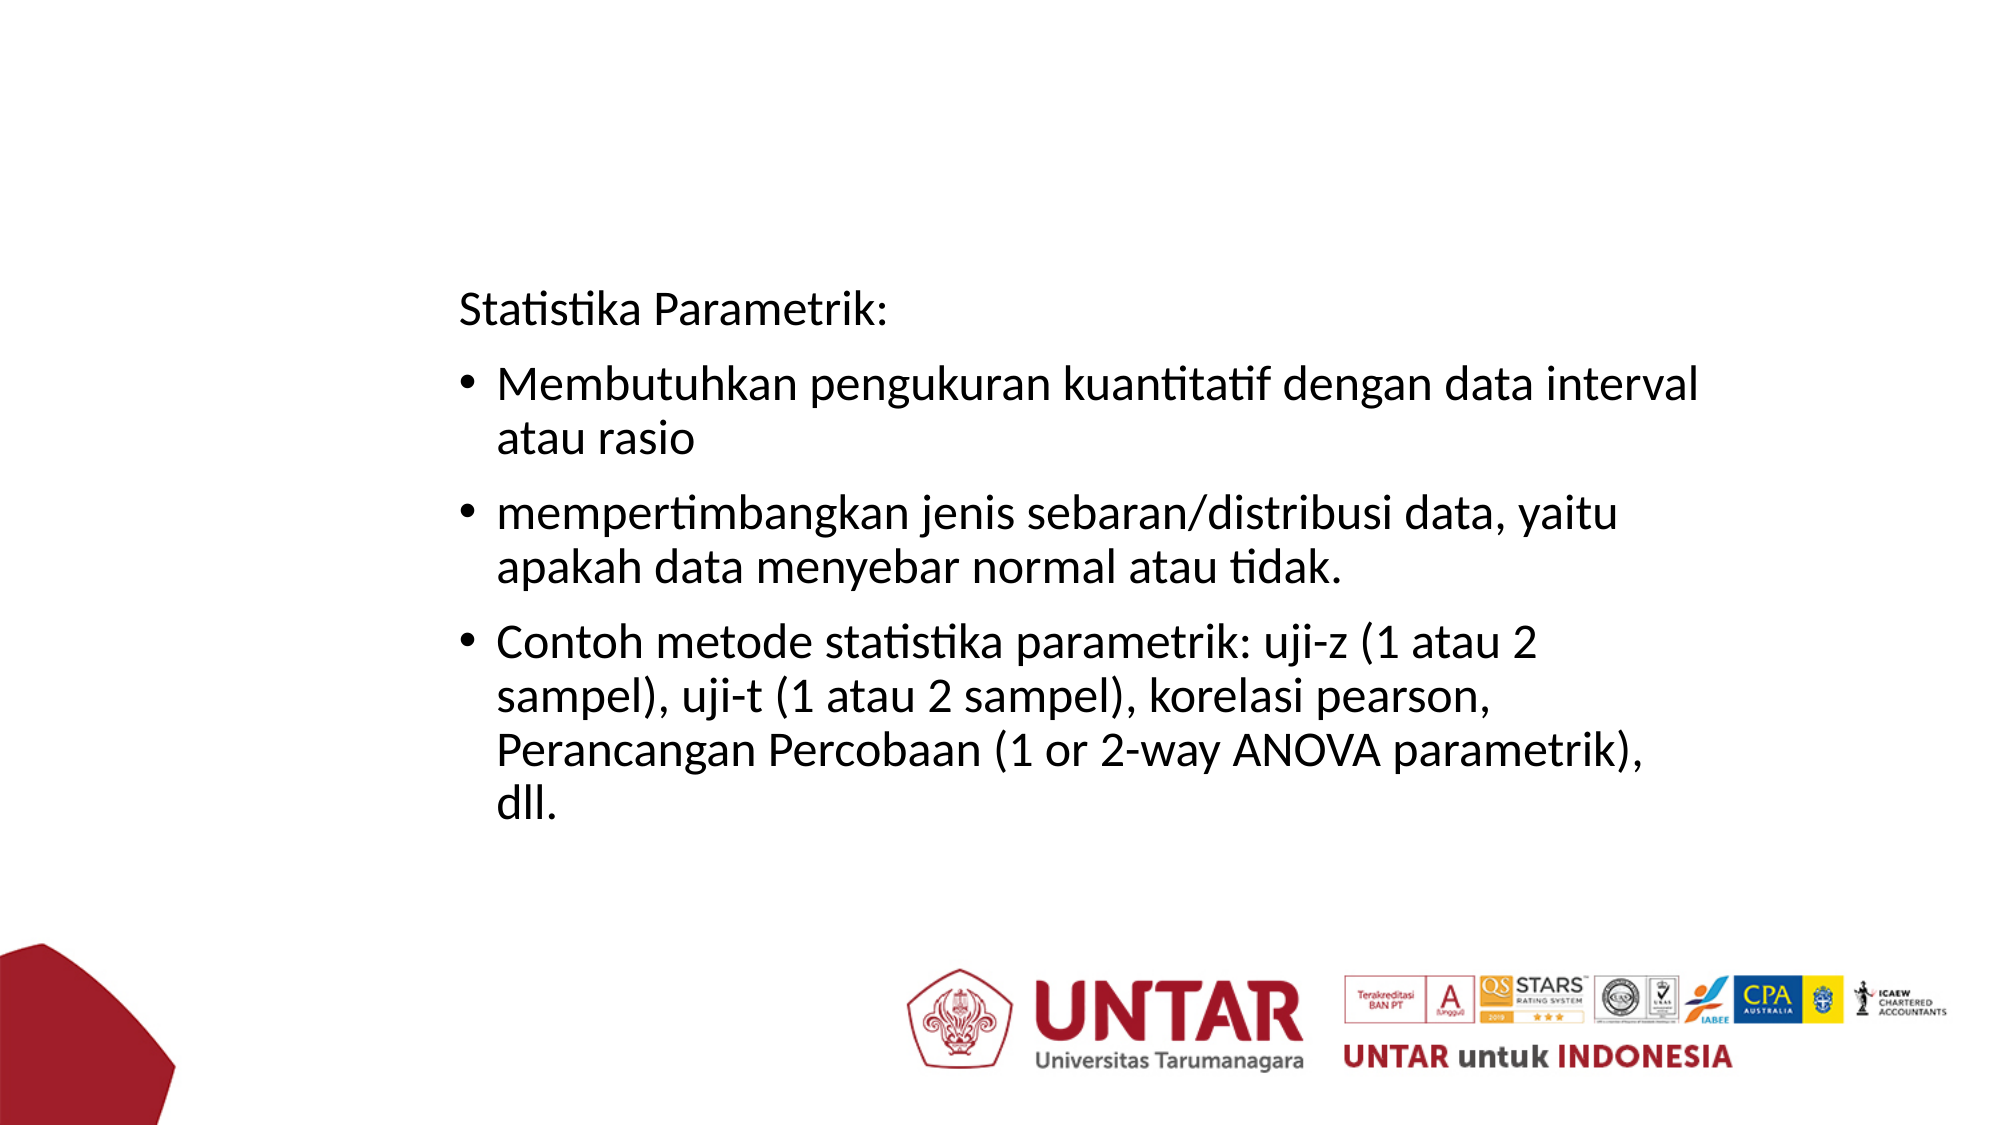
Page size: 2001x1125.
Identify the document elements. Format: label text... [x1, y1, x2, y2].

picture [0, 0, 2001, 1125]
list Statistika Parametrik: Membutuhkan pengukuran kuantitatif dengan data interval atau rasio mempertimbangkan jenis sebaran/distribusi data, yaitu apakah data menyebar normal atau tidak. Contoh metode statistika parametrik: uji-z (1 atau 2 sampel), uji-t (1 atau 2 sampel), korelasi pearson, Perancangan Percobaan (1 or 2-way ANOVA parametrik), dll. [444, 275, 1719, 1006]
